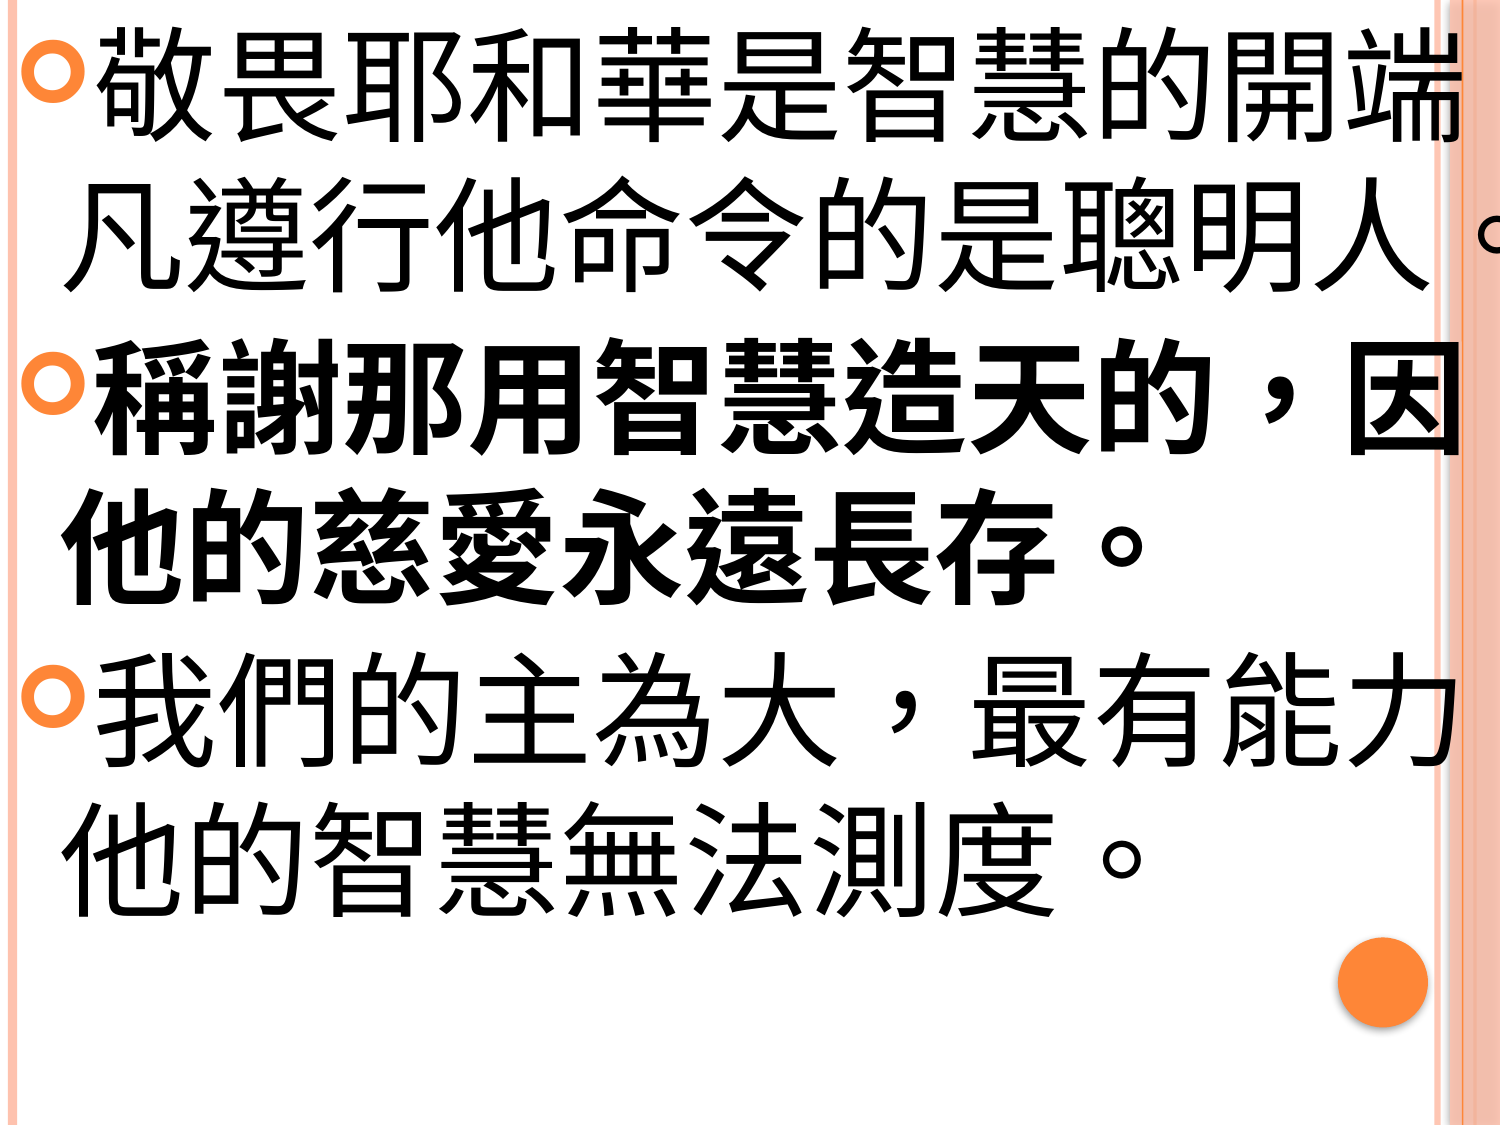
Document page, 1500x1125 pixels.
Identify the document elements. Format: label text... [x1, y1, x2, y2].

list 敬畏耶和華是智慧的開端；凡遵行他命令的是聰明人。 稱謝那用智慧造天的，因他的慈愛永遠長存。 我們的主為大，最有能力；他的智慧無法測度。 [0, 0, 1500, 1125]
